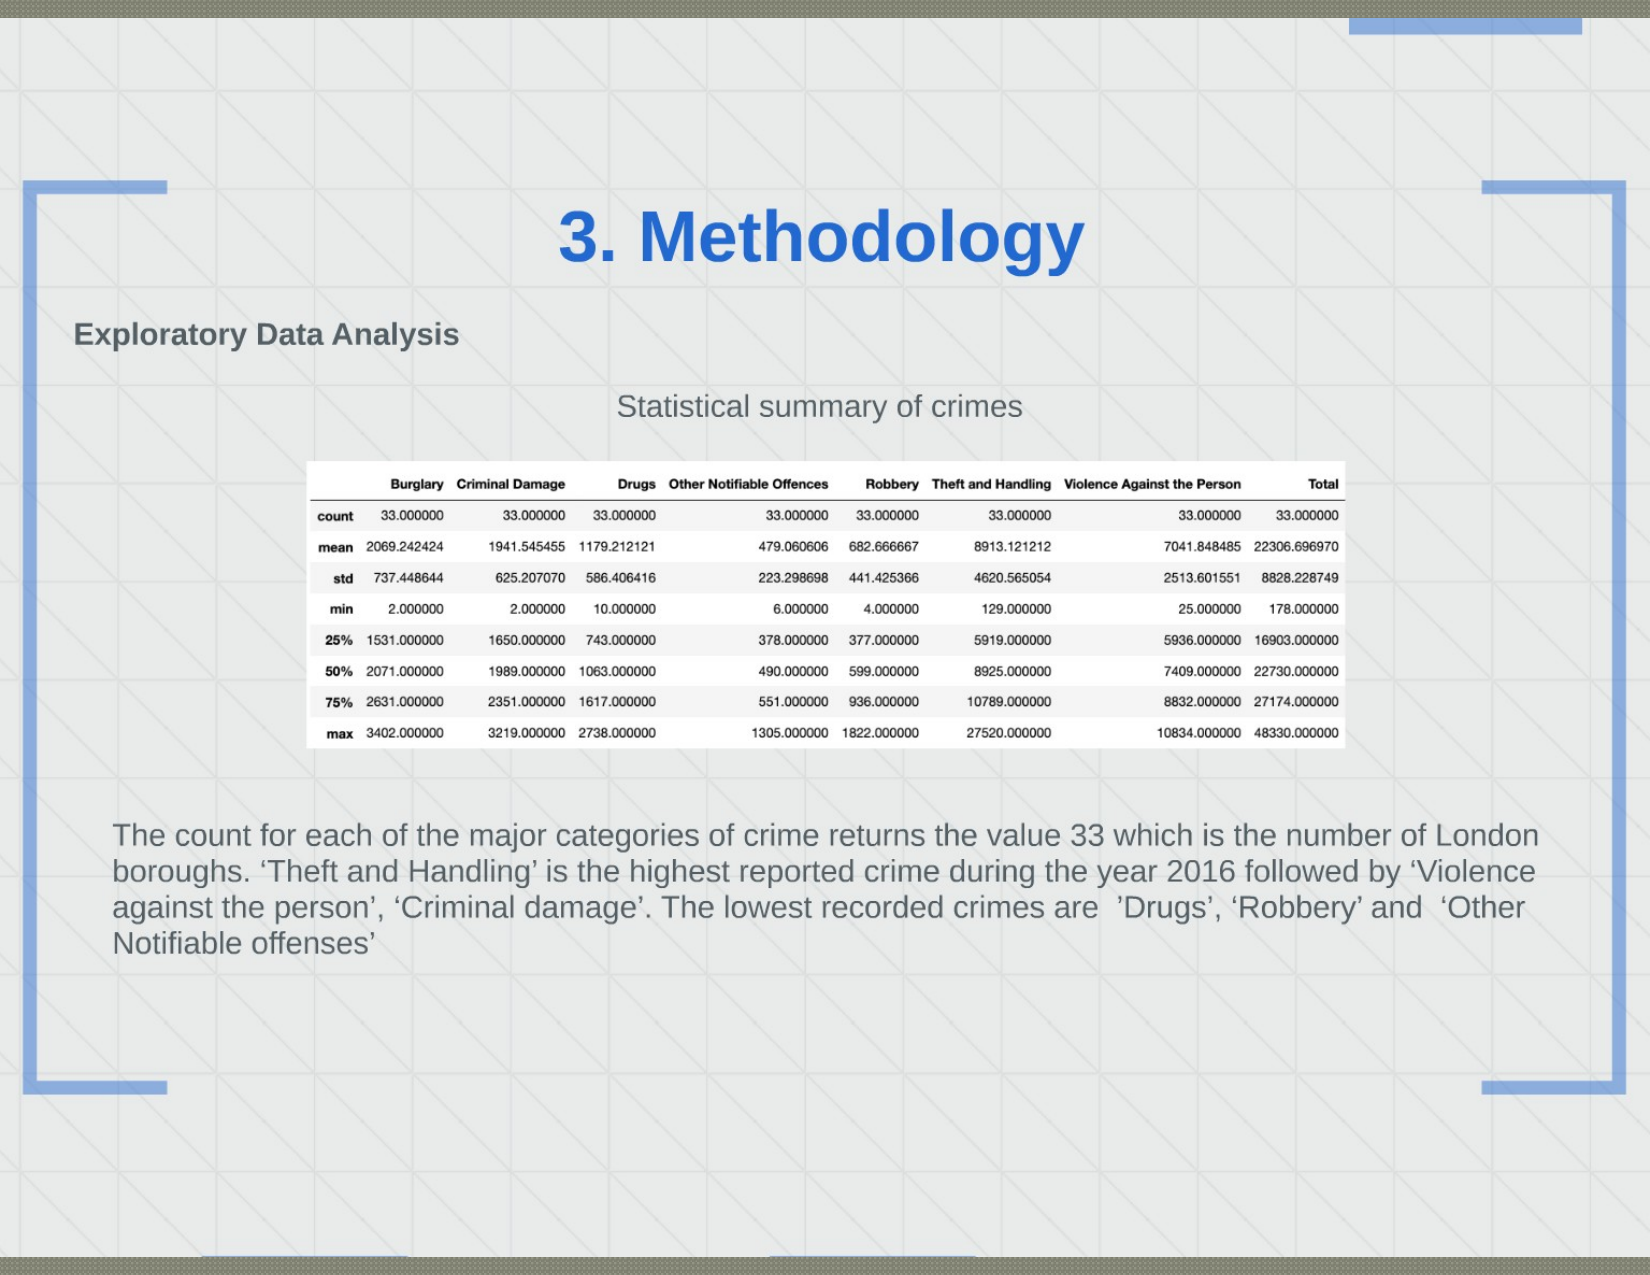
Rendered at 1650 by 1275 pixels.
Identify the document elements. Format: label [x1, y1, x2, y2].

text_box [0, 18, 1650, 1257]
